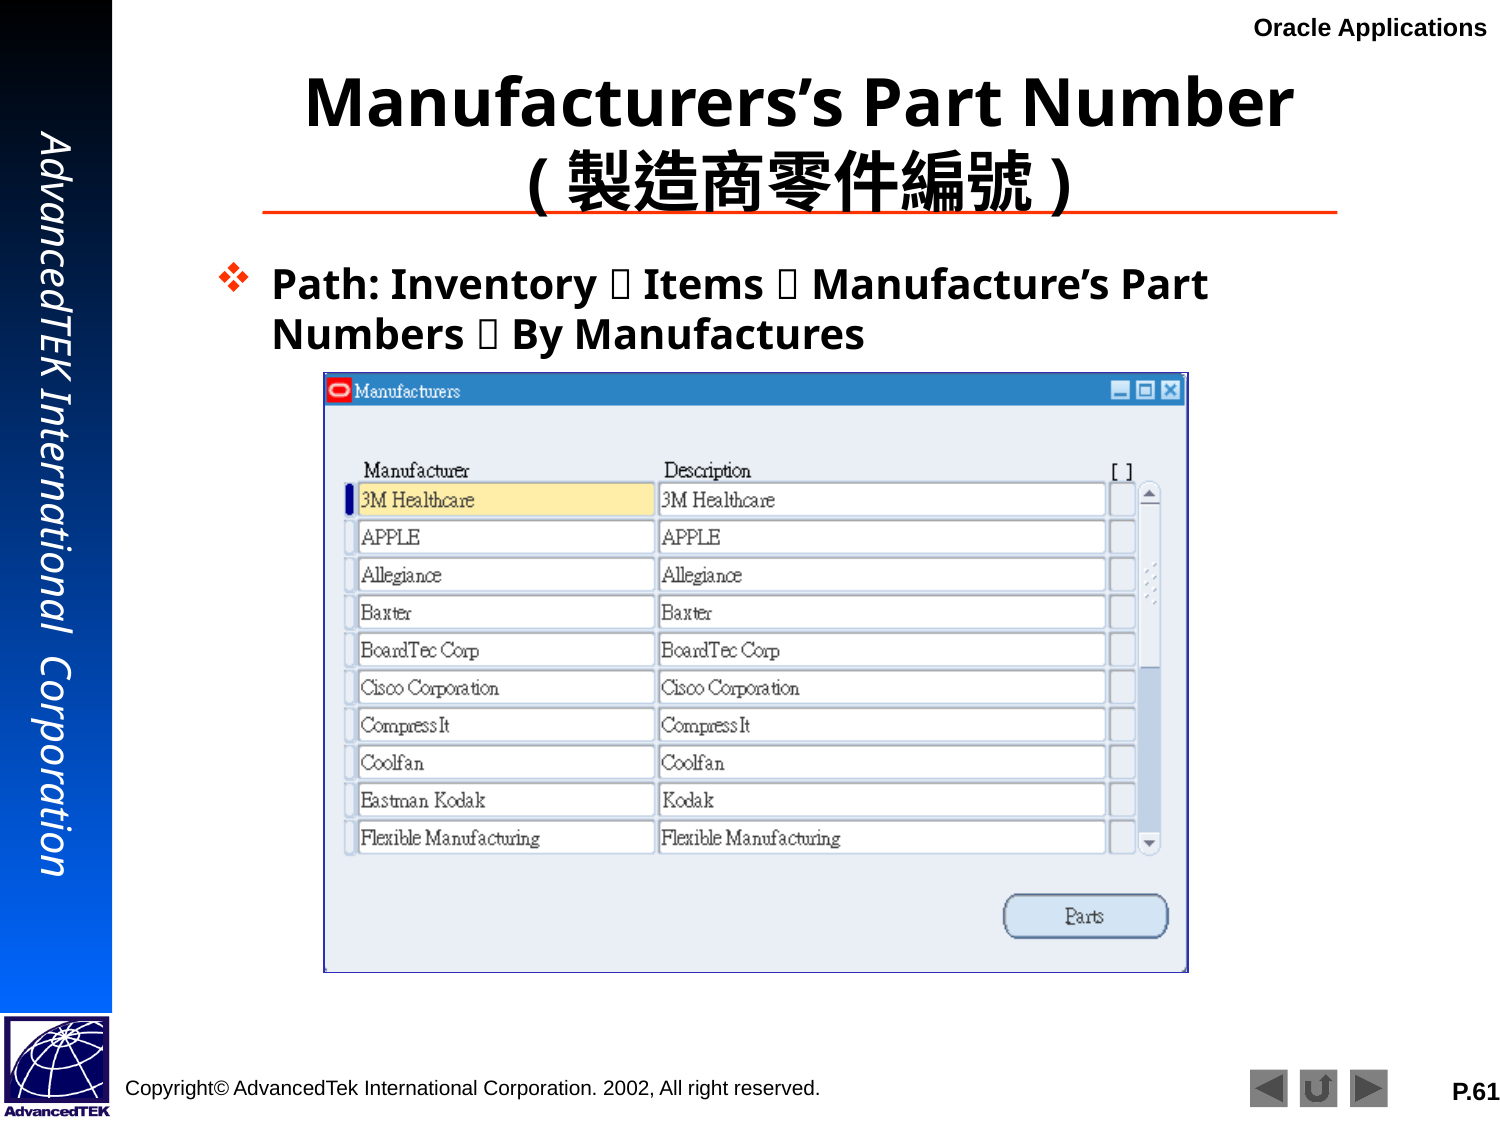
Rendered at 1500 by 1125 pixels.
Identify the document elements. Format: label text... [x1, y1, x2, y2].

picture [324, 373, 1188, 973]
list Path: Inventory  Items  Manufacture’s Part Numbers  By Manufactures [199, 249, 1426, 1038]
title Manufacturers’s Part Number (製造商零件編號) [199, 66, 1401, 213]
picture [0, 1012, 113, 1125]
